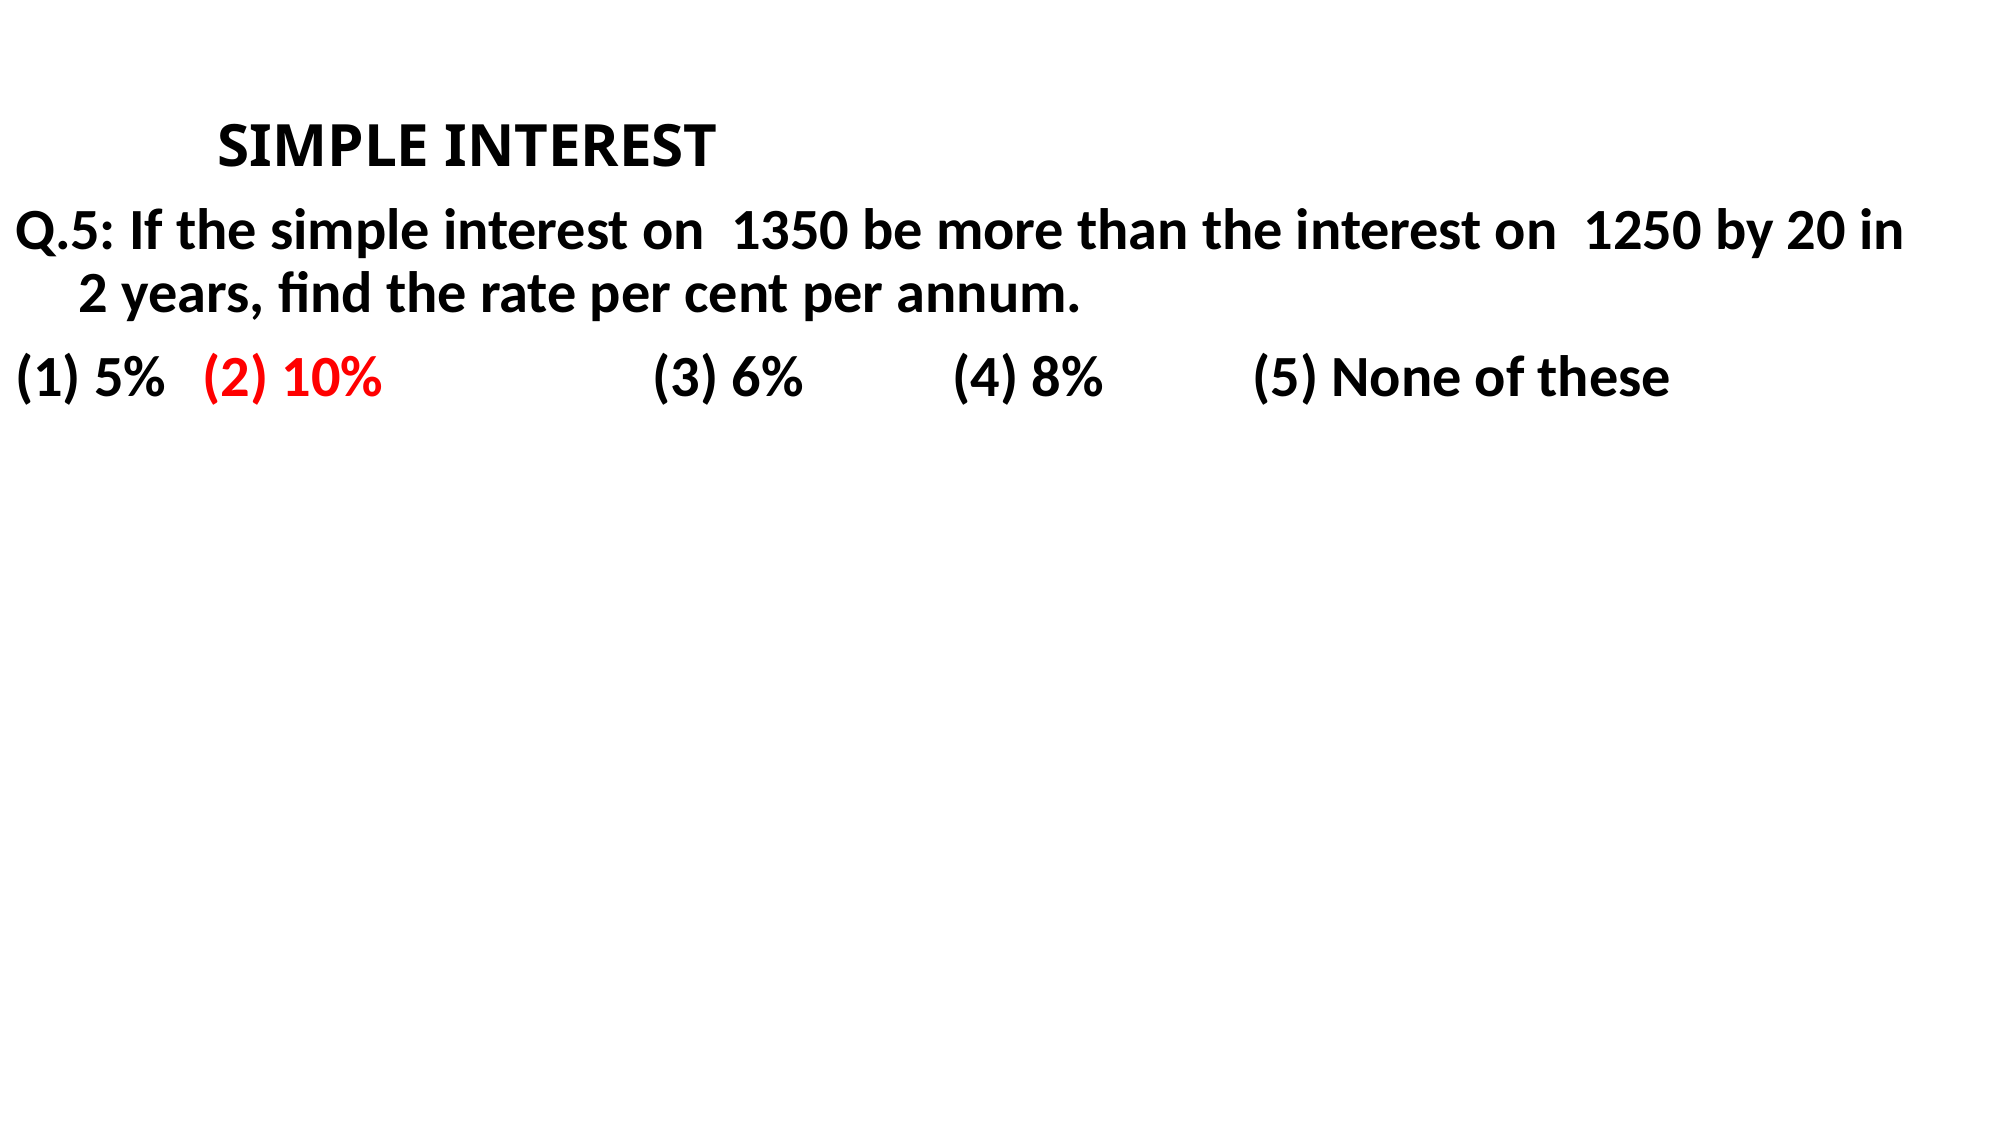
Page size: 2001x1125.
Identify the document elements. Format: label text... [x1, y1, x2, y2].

list SIMPLE INTEREST Q.5: If the simple interest on 1350 be more than the interest on 1250 by 20 in 2 years, find the rate per cent per annum. (1) 5% (2) 10% (3) 6% (4) 8% (5) None of these [0, 108, 1925, 1053]
